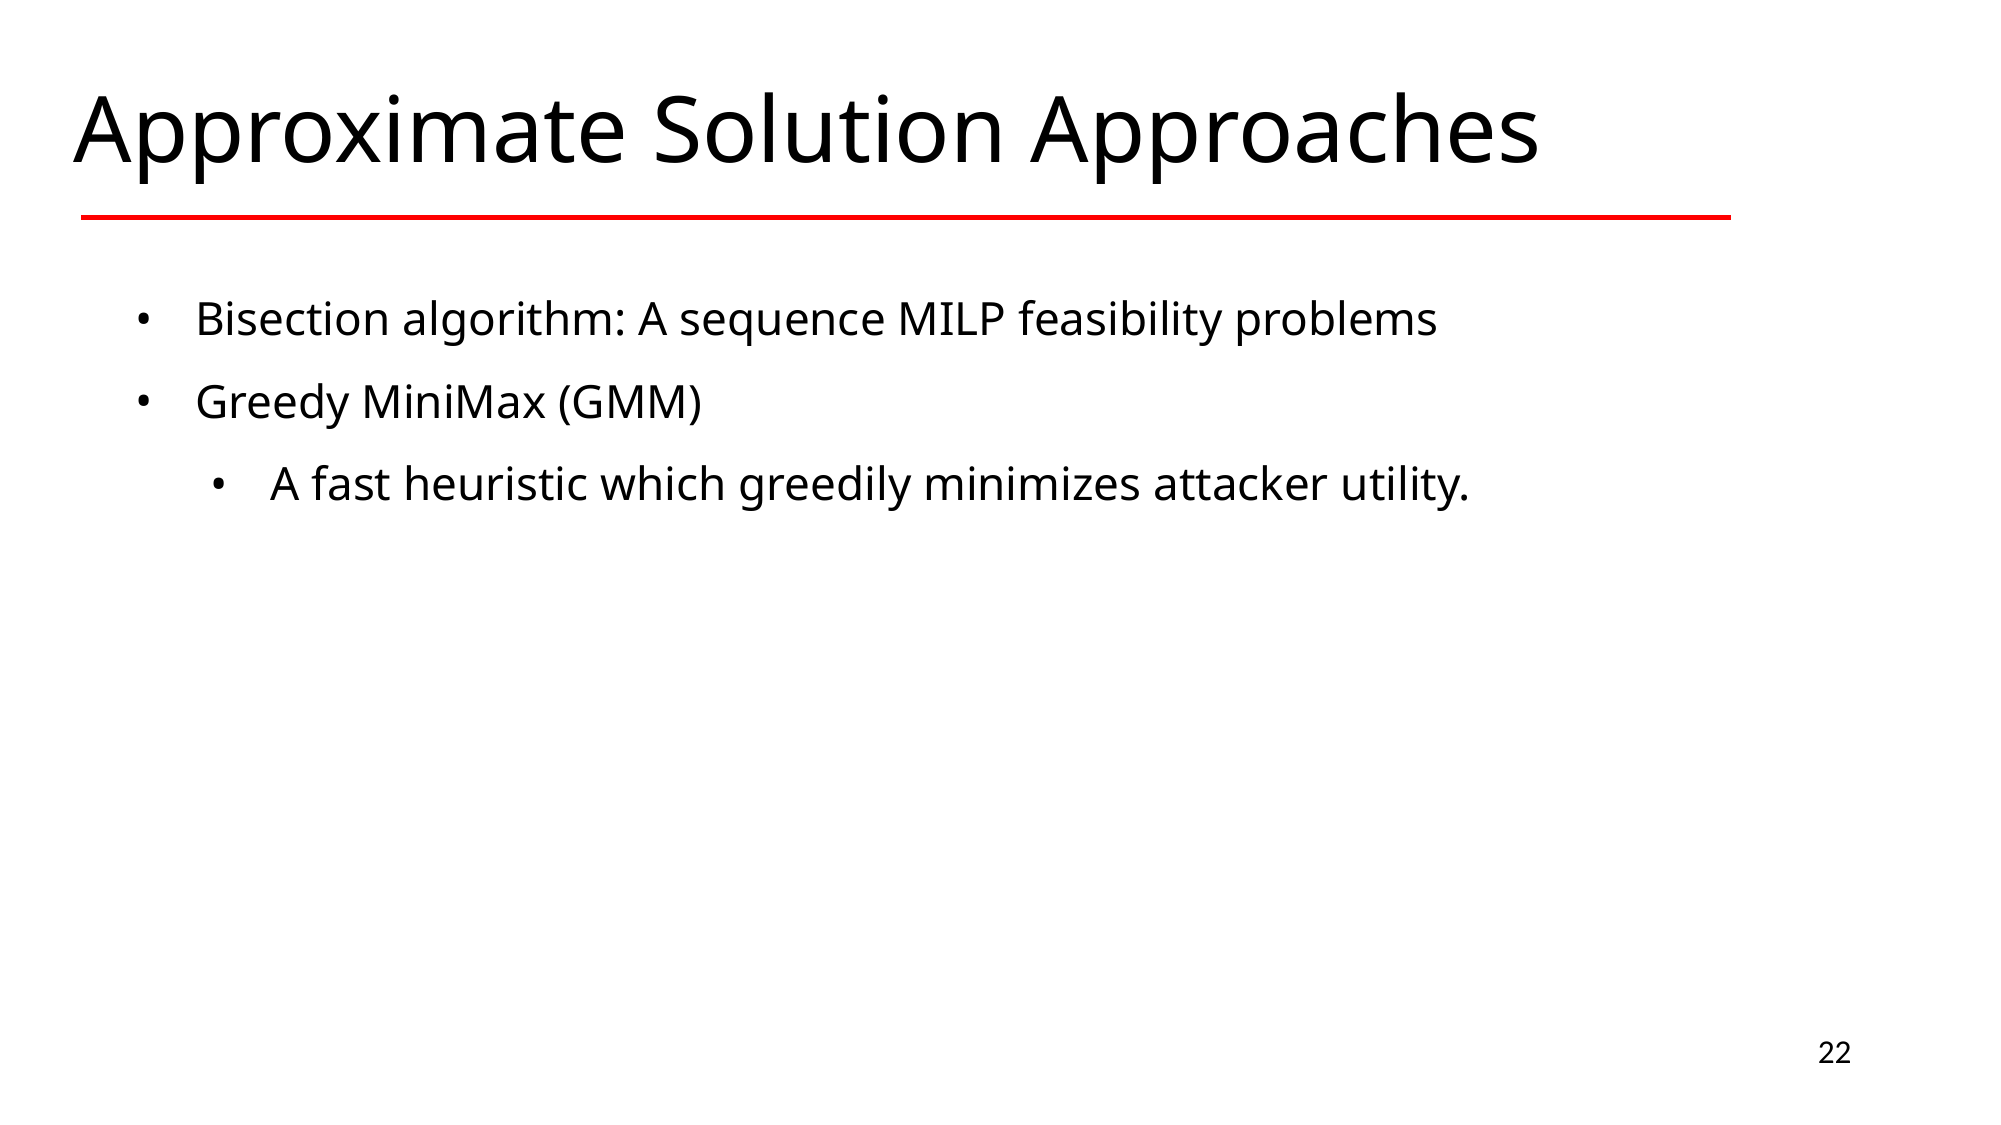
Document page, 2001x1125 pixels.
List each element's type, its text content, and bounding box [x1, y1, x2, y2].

text_box Bisection algorithm: A sequence MILP feasibility problems Greedy MiniMax (GMM) A fast heuristic which greedily minimizes attacker utility. [109, 256, 1697, 1002]
text_box Approximate Solution Approaches [58, 23, 1784, 242]
slide_number 22 [1416, 1020, 1867, 1081]
